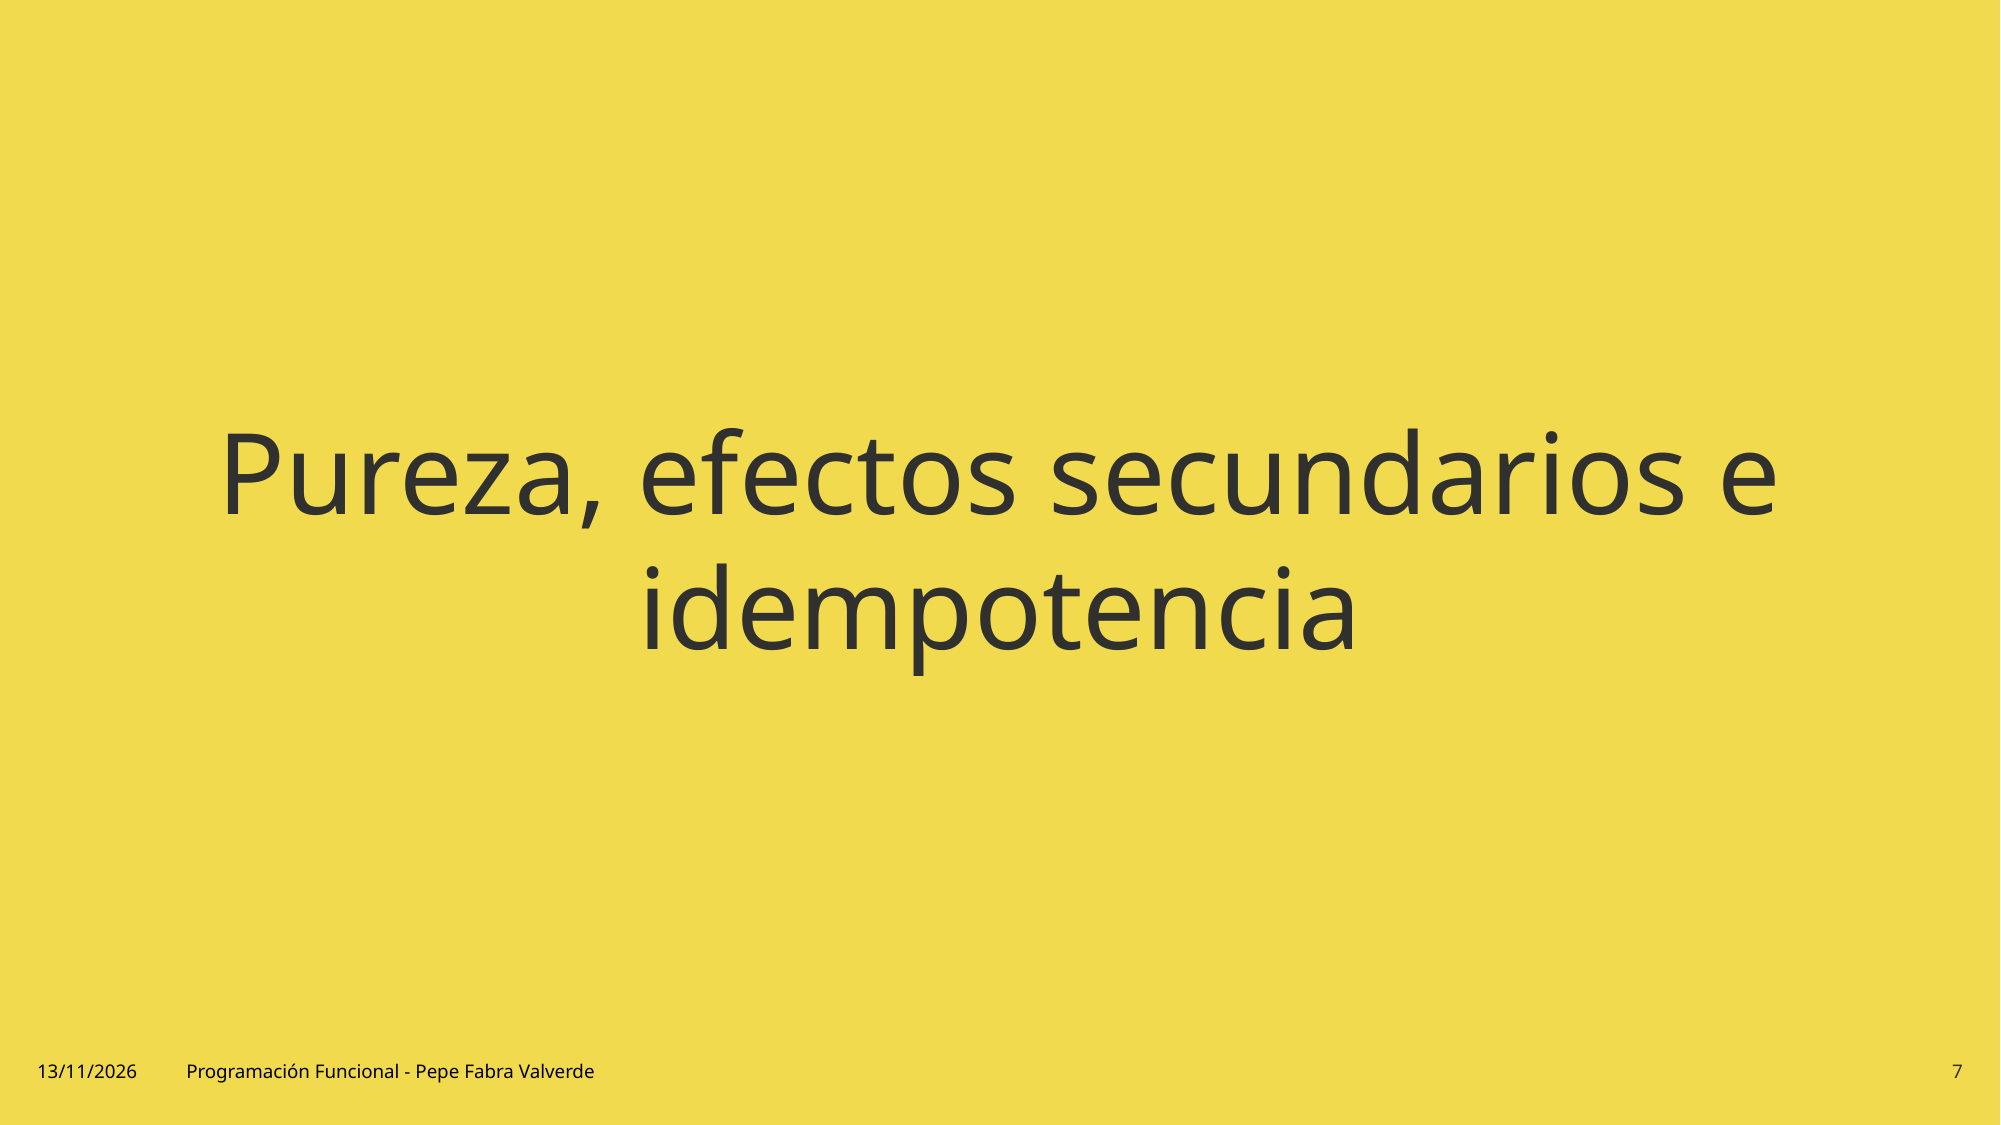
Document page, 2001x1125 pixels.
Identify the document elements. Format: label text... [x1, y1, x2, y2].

title Pureza, efectos secundarios e idempotencia [137, 59, 1863, 1014]
footer Programación Funcional - Pepe Fabra Valverde [171, 1042, 847, 1103]
slide_number 7 [1527, 1042, 1978, 1103]
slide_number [22, 1042, 166, 1103]
